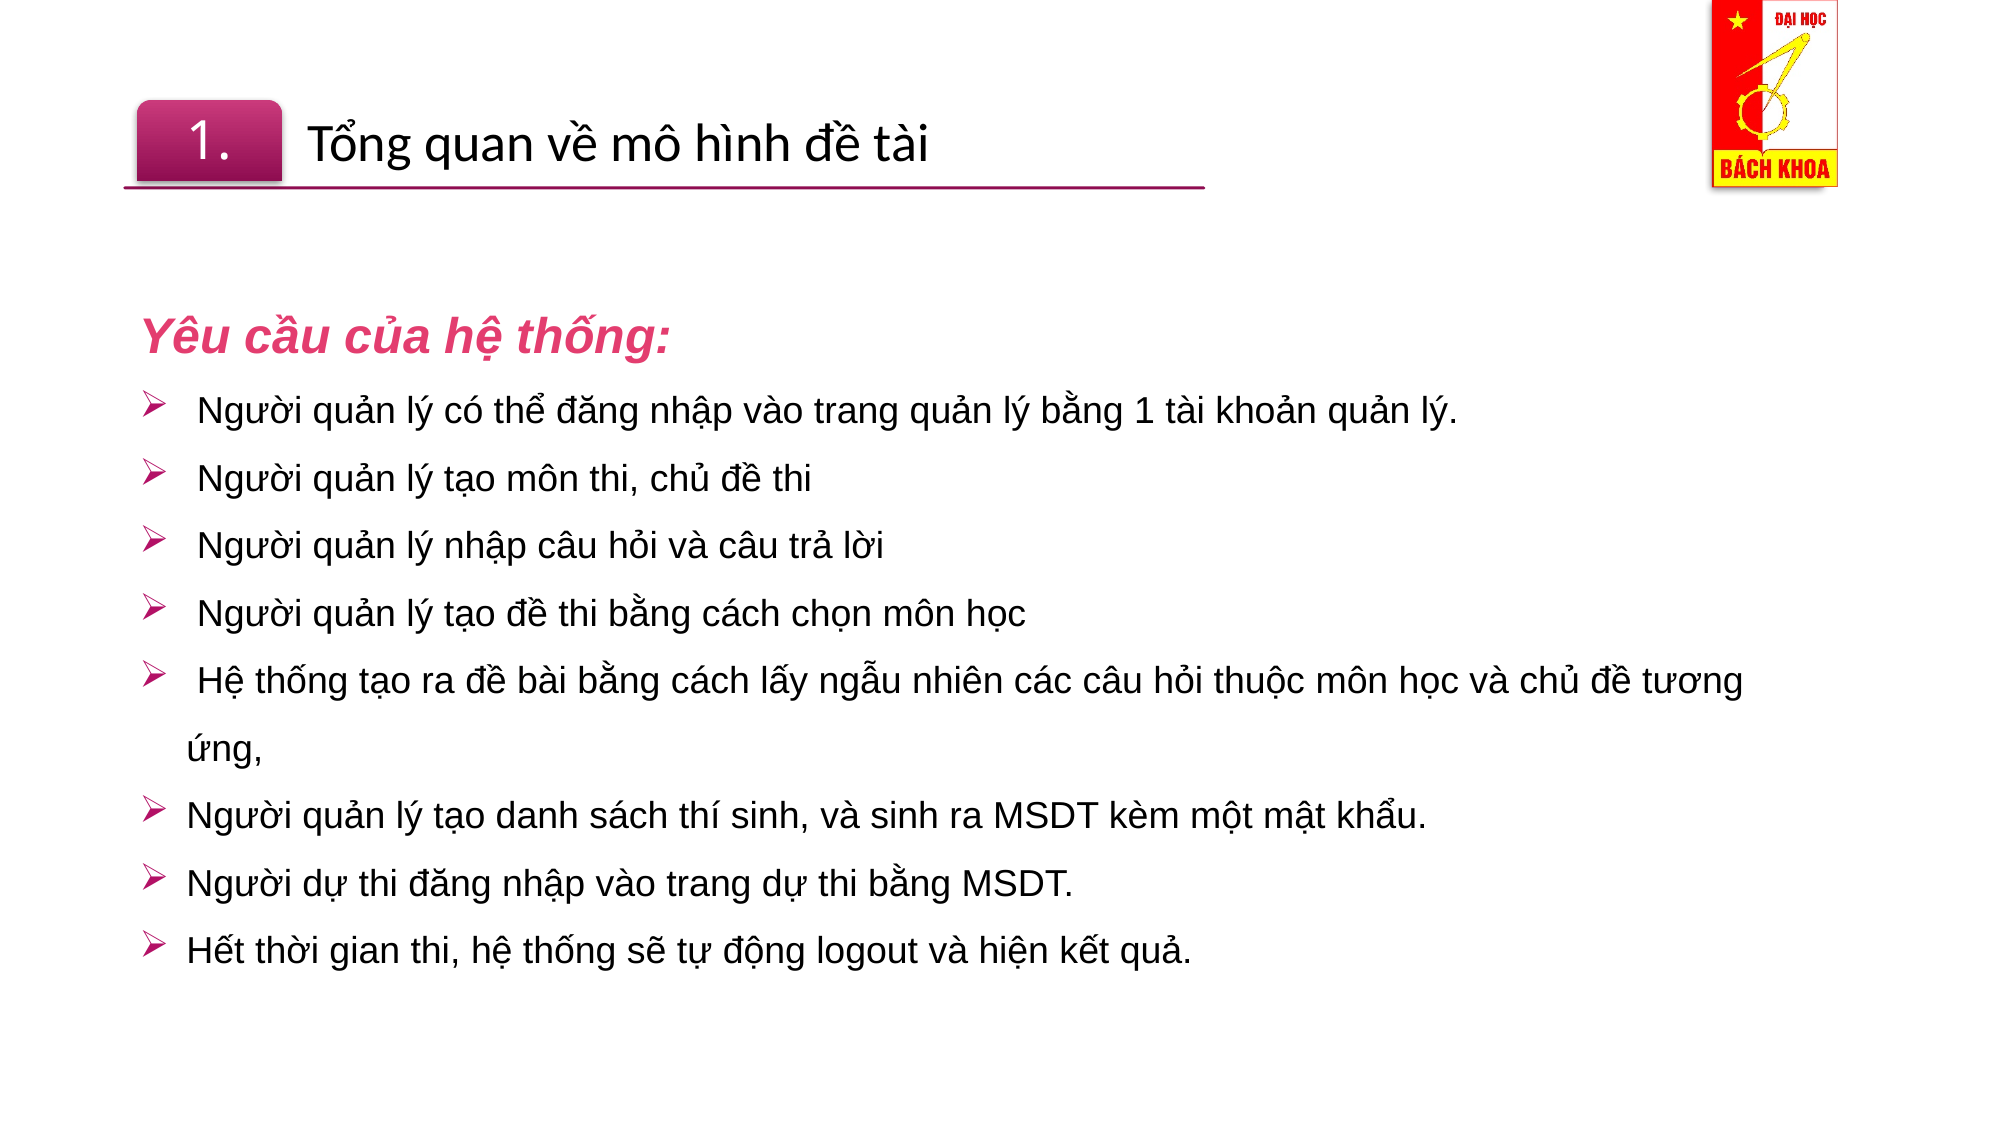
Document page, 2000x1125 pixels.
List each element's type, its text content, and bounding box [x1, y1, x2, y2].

picture [1711, 0, 1838, 187]
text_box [124, 0, 1205, 282]
text_box Yêu cầu của hệ thống: Người quản lý có thể đăng nhập vào trang quản lý bằng 1 tài khoản quản lý. Người quản lý tạo môn thi, chủ đề thi Người quản lý nhập câu hỏi và câu trả lời Người quản lý tạo đề thi bằng cách chọn môn học Hệ thống tạo ra đề bài bằng cách lấy ngẫu nhiên các câu hỏi thuộc môn học và chủ đề tương ứng, Người quản lý tạo danh sách thí sinh, và sinh ra MSDT kèm một mật khẩu. Người dự thi đăng nhập vào trang dự thi bằng MSDT. Hết thời gian thi, hệ thống sẽ tự động logout và hiện kết quả. [124, 266, 1838, 979]
